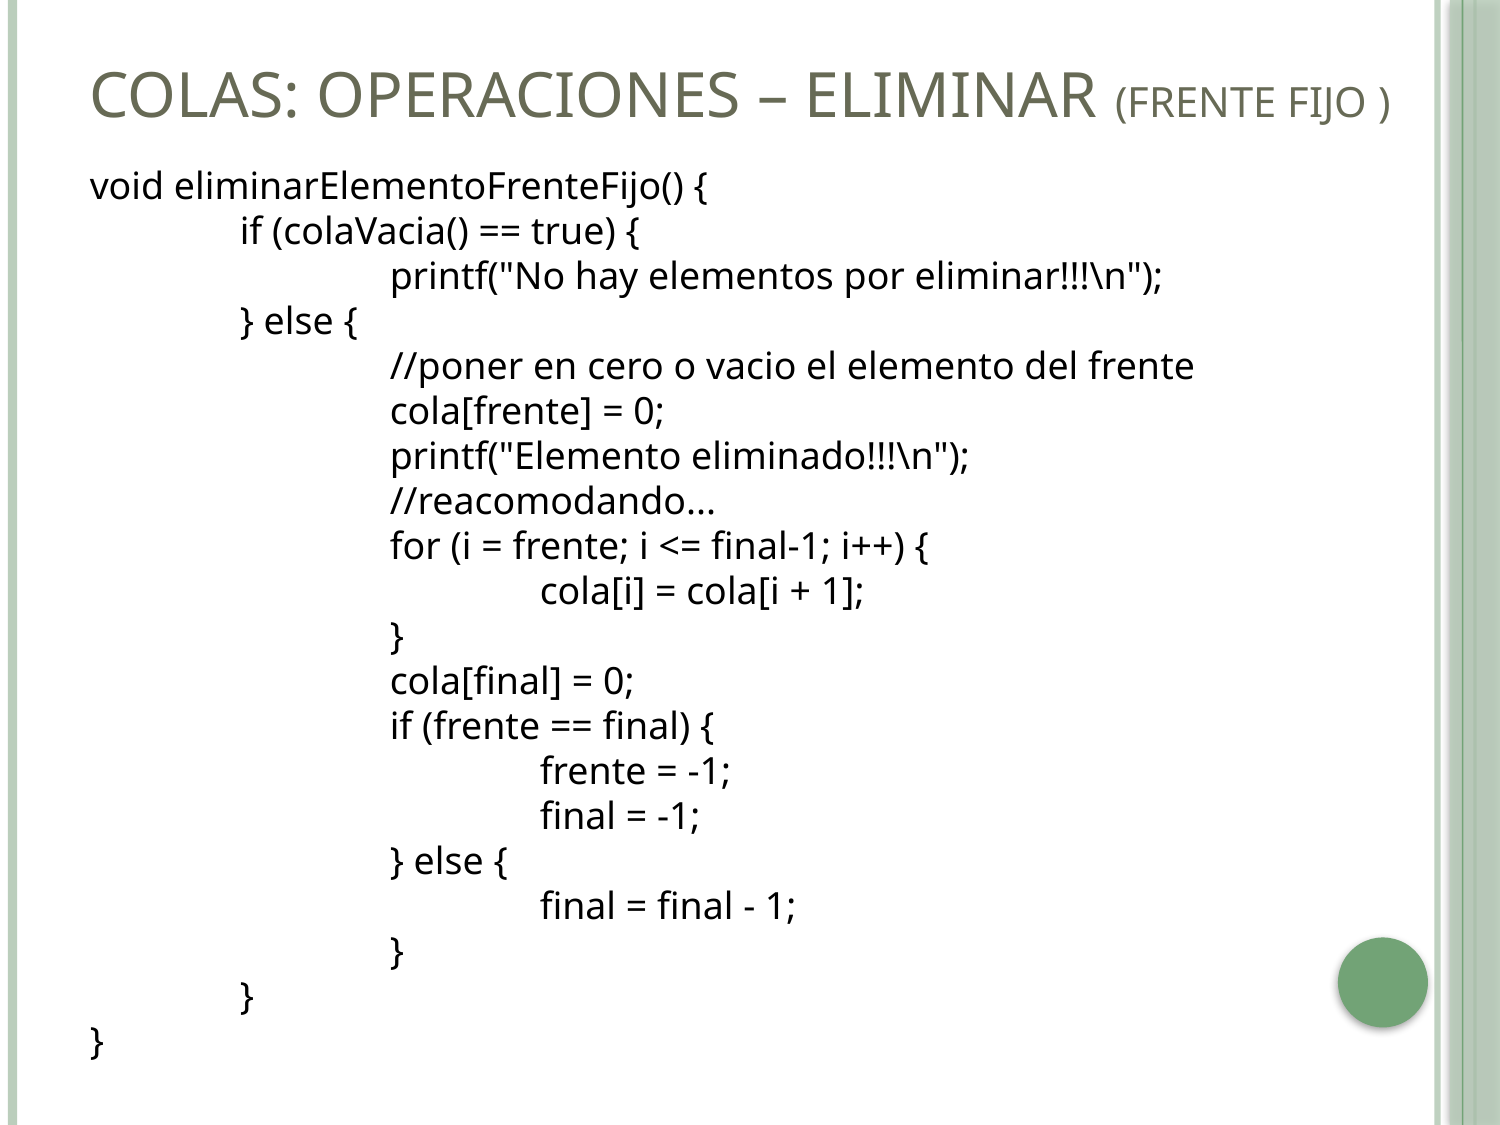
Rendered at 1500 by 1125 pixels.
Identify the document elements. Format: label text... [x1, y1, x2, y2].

text_box void eliminarElementoFrenteFijo() { if (colaVacia() == true) { printf("No hay elementos por eliminar!!!\n"); } else { //poner en cero o vacio el elemento del frente cola[frente] = 0; printf("Elemento eliminado!!!\n"); //reacomodando... for (i = frente; i <= final-1; i++) { cola[i] = cola[i + 1]; } cola[final] = 0; if (frente == final) { frente = -1; final = -1; } else { final = final - 1; } } } [75, 154, 1424, 1069]
title Colas: Operaciones – Eliminar (frente fijo ) [75, 16, 1424, 138]
